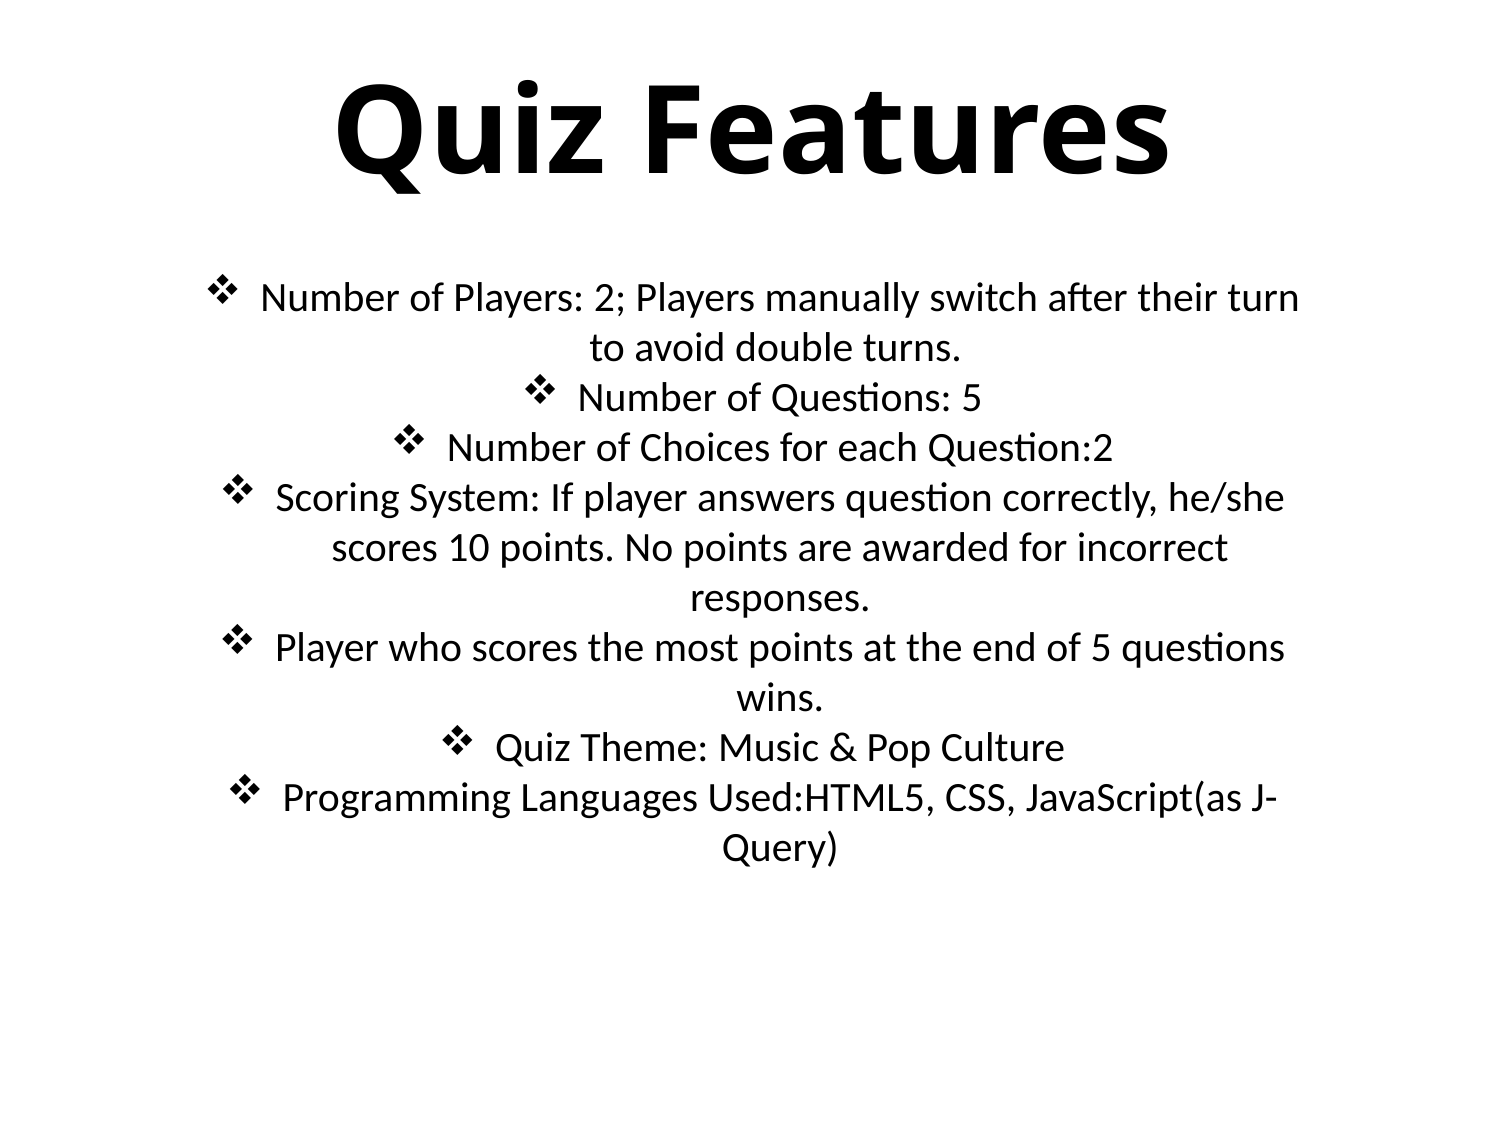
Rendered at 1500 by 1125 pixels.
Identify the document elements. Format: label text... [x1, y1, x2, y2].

text_box Number of Players: 2; Players manually switch after their turn to avoid double turns. Number of Questions: 5 Number of Choices for each Question:2 Scoring System: If player answers question correctly, he/she scores 10 points. No points are awarded for incorrect responses. Player who scores the most points at the end of 5 questions wins. Quiz Theme: Music & Pop Culture Programming Languages Used:HTML5, CSS, JavaScript(as J-Query) [167, 262, 1338, 912]
title Quiz Features [189, 59, 1315, 208]
